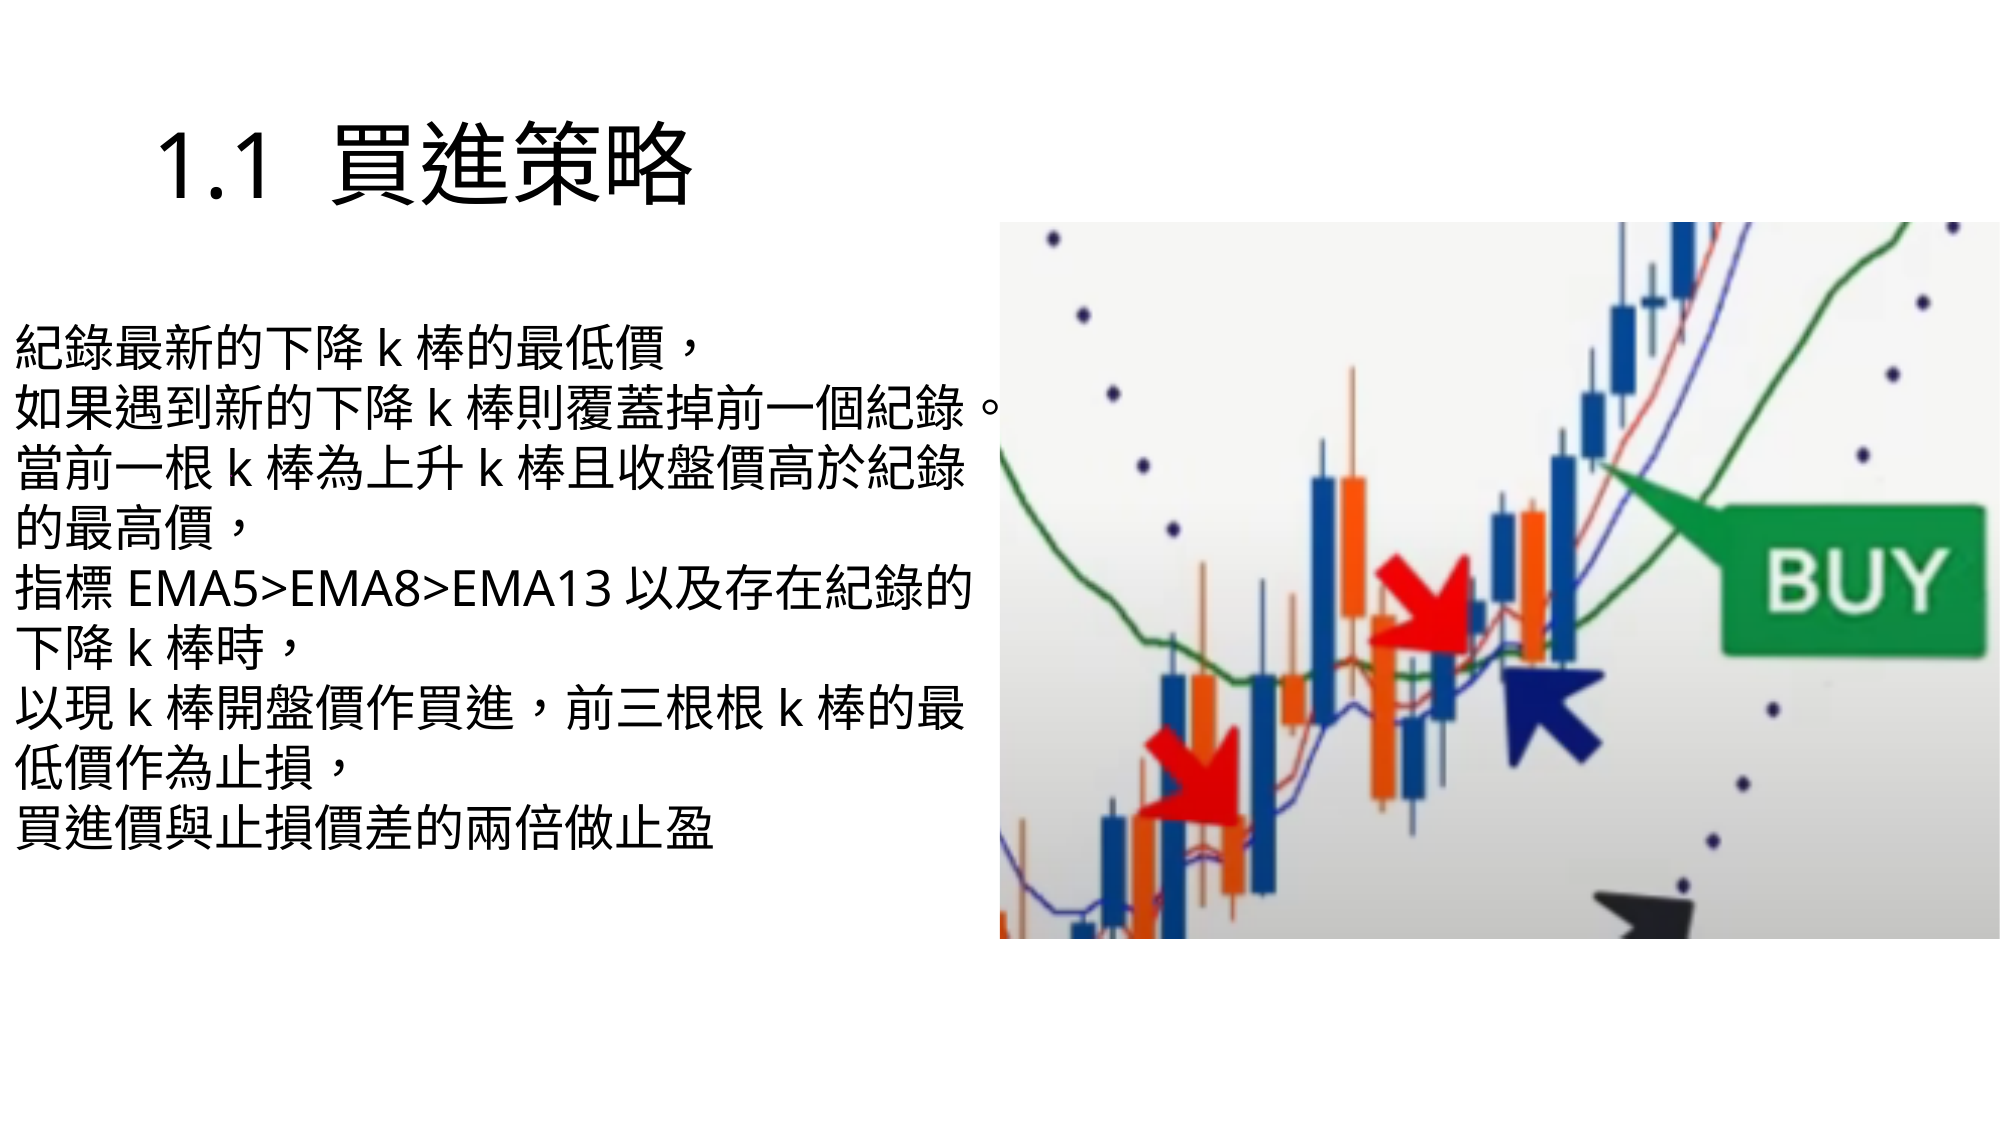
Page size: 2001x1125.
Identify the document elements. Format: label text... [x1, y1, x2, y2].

picture [228, 472, 234, 479]
text_box 紀錄最新的下降k棒的最低價， 如果遇到新的下降k棒則覆蓋掉前一個紀錄。 當前一根k棒為上升k棒且收盤價高於紀錄的最高價， 指標EMA5>EMA8>EMA13以及存在紀錄的下降k棒時， 以現k棒開盤價作買進，前三根根k棒的最低價作為止損， 買進價與止損價差的兩倍做止盈 [0, 308, 999, 864]
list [999, 222, 2000, 940]
title 1.1 買進策略 [137, 59, 1863, 278]
